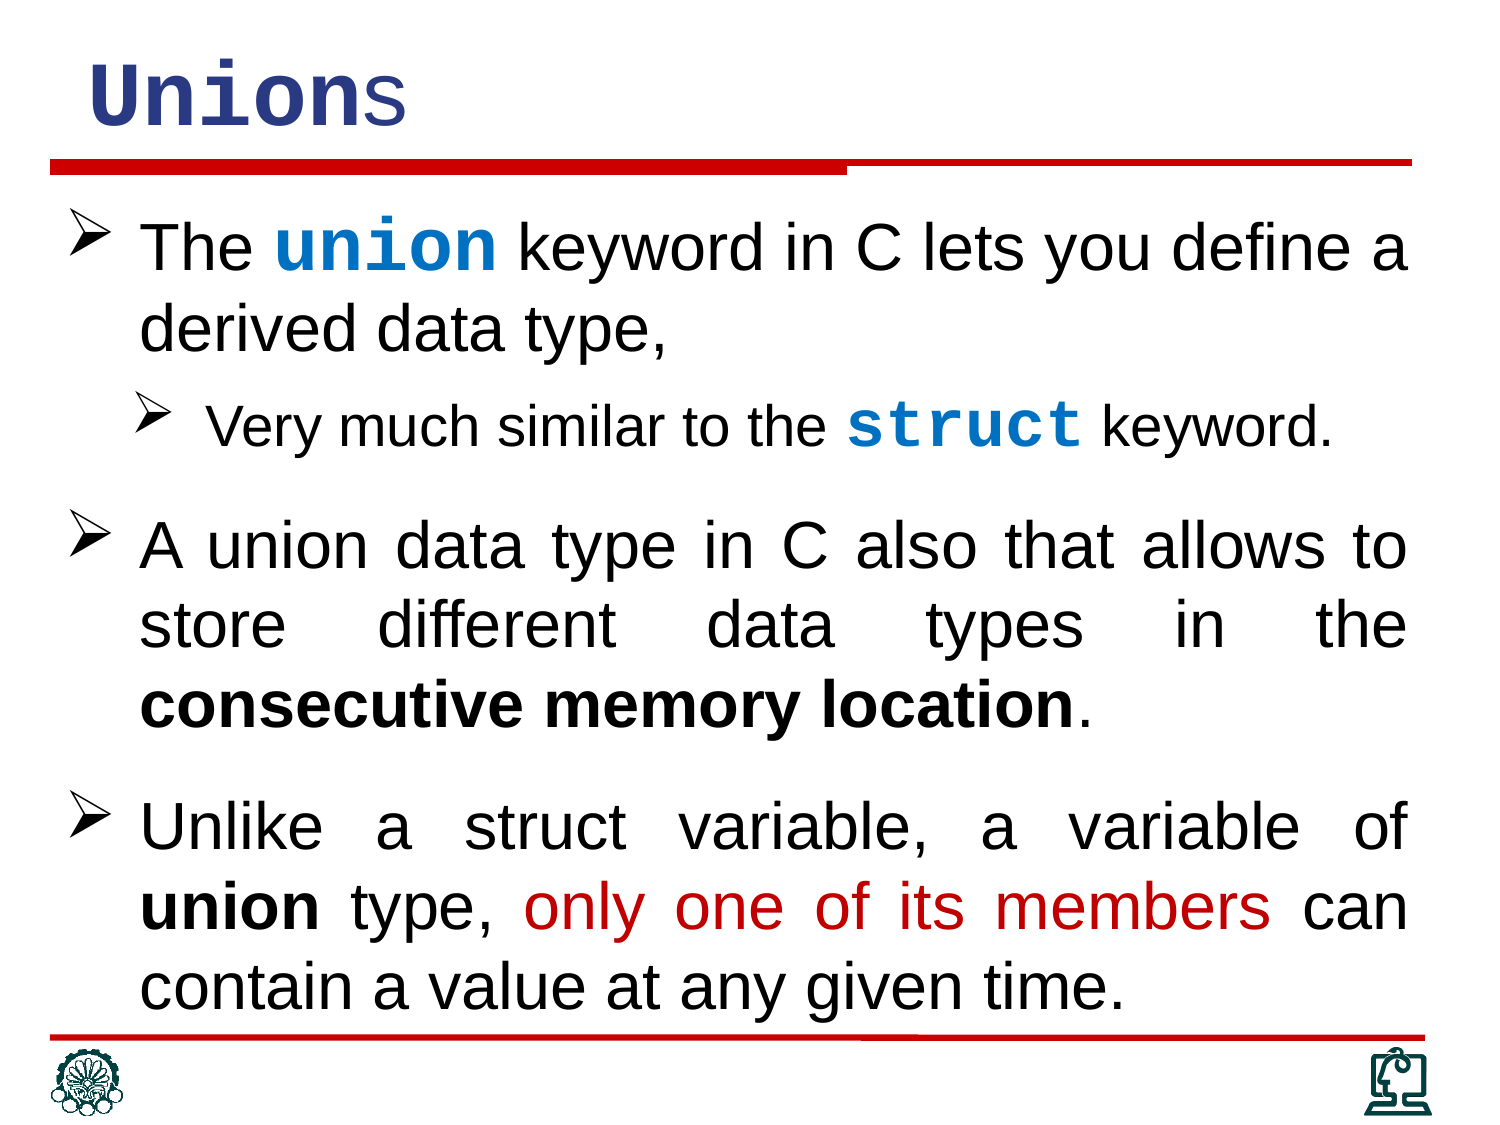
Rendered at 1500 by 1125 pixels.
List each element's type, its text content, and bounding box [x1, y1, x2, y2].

picture [1362, 1045, 1438, 1119]
title Unions [73, 26, 1373, 151]
picture [50, 1047, 125, 1118]
list The union keyword in C lets you define a derived data type, Very much similar to the struct keyword. A union data type in C also that allows to store different data types in the consecutive memory location. Unlike a struct variable, a variable of union type, only one of its members can contain a value at any given time. [50, 187, 1425, 1037]
